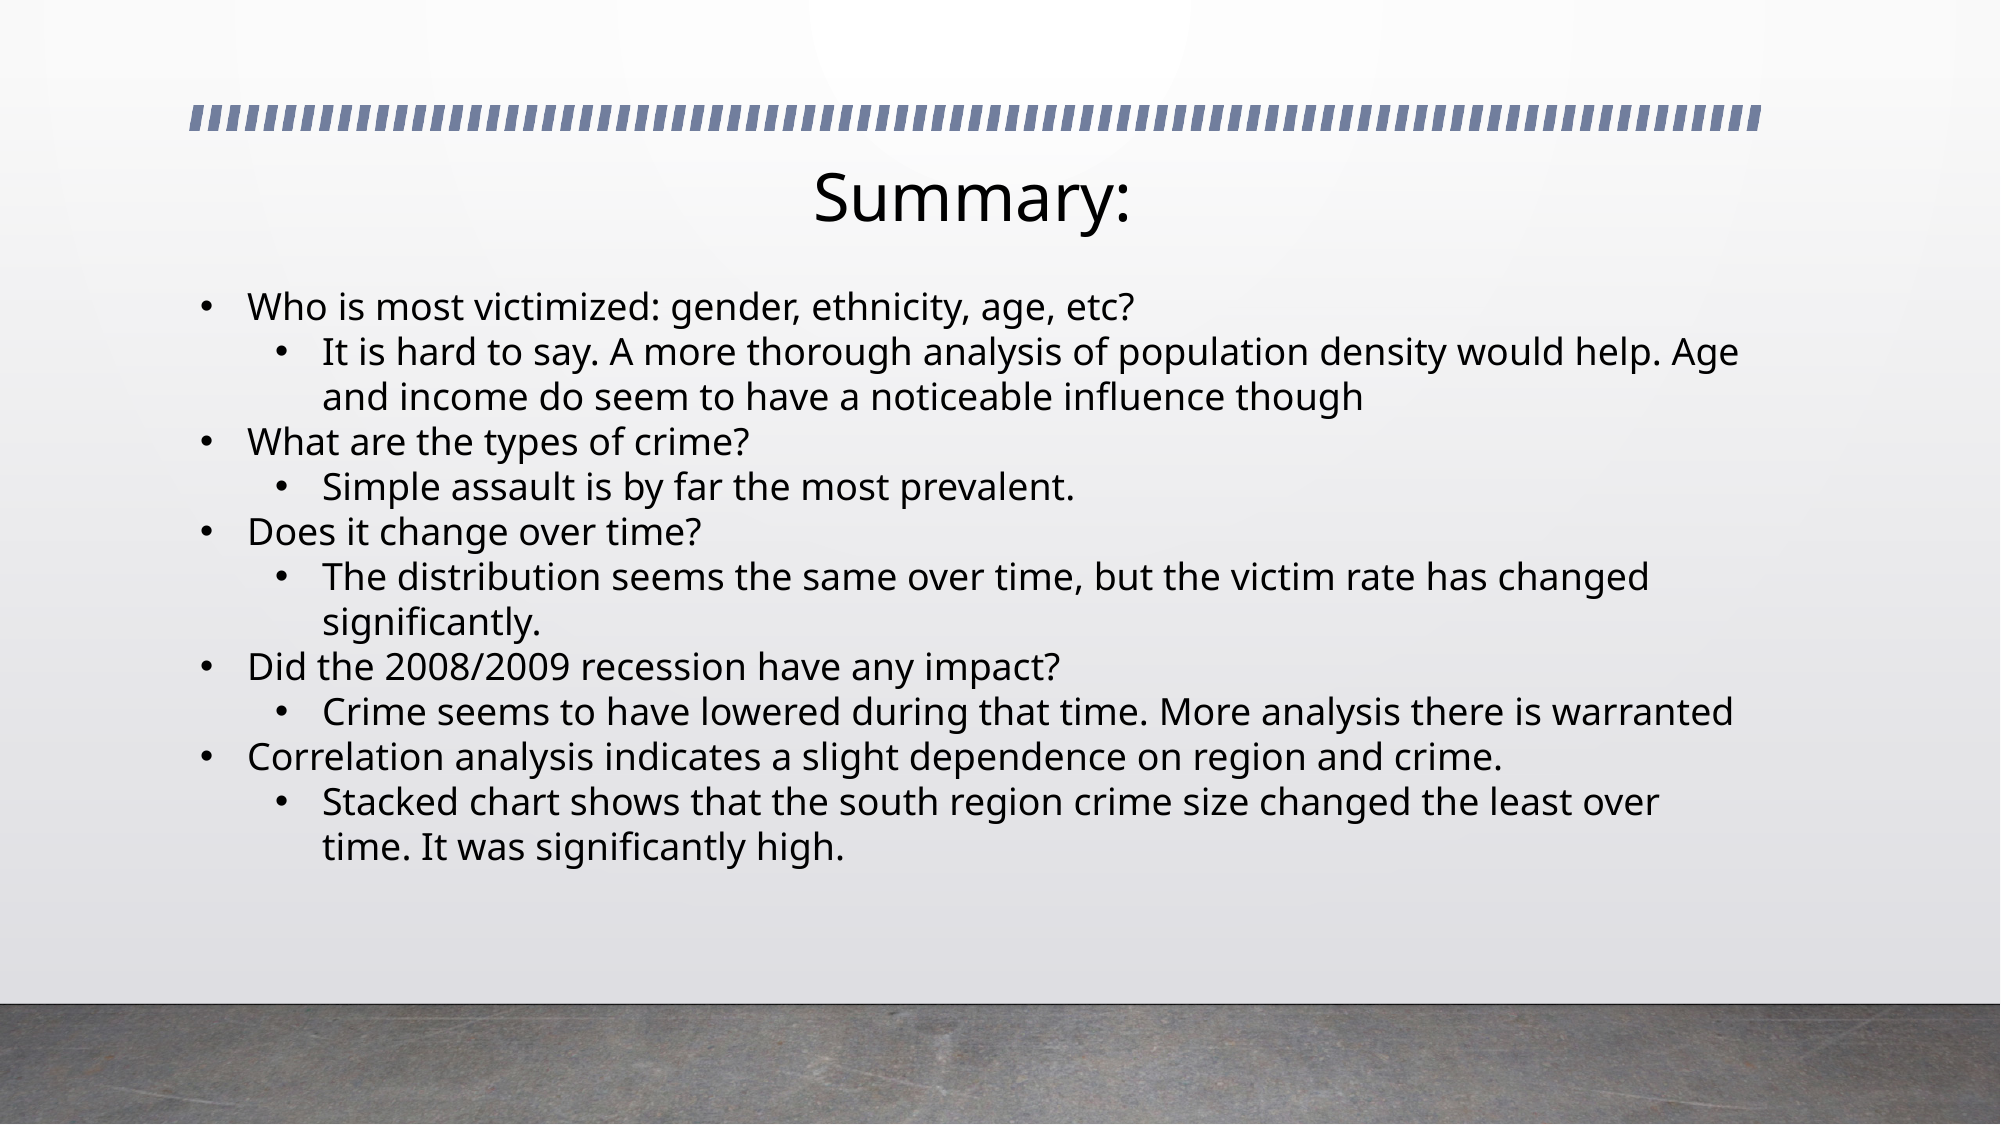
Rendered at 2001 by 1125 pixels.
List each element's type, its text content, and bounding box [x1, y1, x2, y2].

title Summary: [185, 156, 1761, 257]
picture [0, 1004, 2000, 1124]
text_box Who is most victimized: gender, ethnicity, age, etc? It is hard to say. A more thorough analysis of population density would help. Age and income do seem to have a noticeable influence though What are the types of crime? Simple assault is by far the most prevalent. Does it change over time? The distribution seems the same over time, but the victim rate has changed significantly. Did the 2008/2009 recession have any impact? Crime seems to have lowered during that time. More analysis there is warranted Correlation analysis indicates a slight dependence on region and crime. Stacked chart shows that the south region crime size changed the least over time. It was significantly high. [185, 276, 1761, 921]
